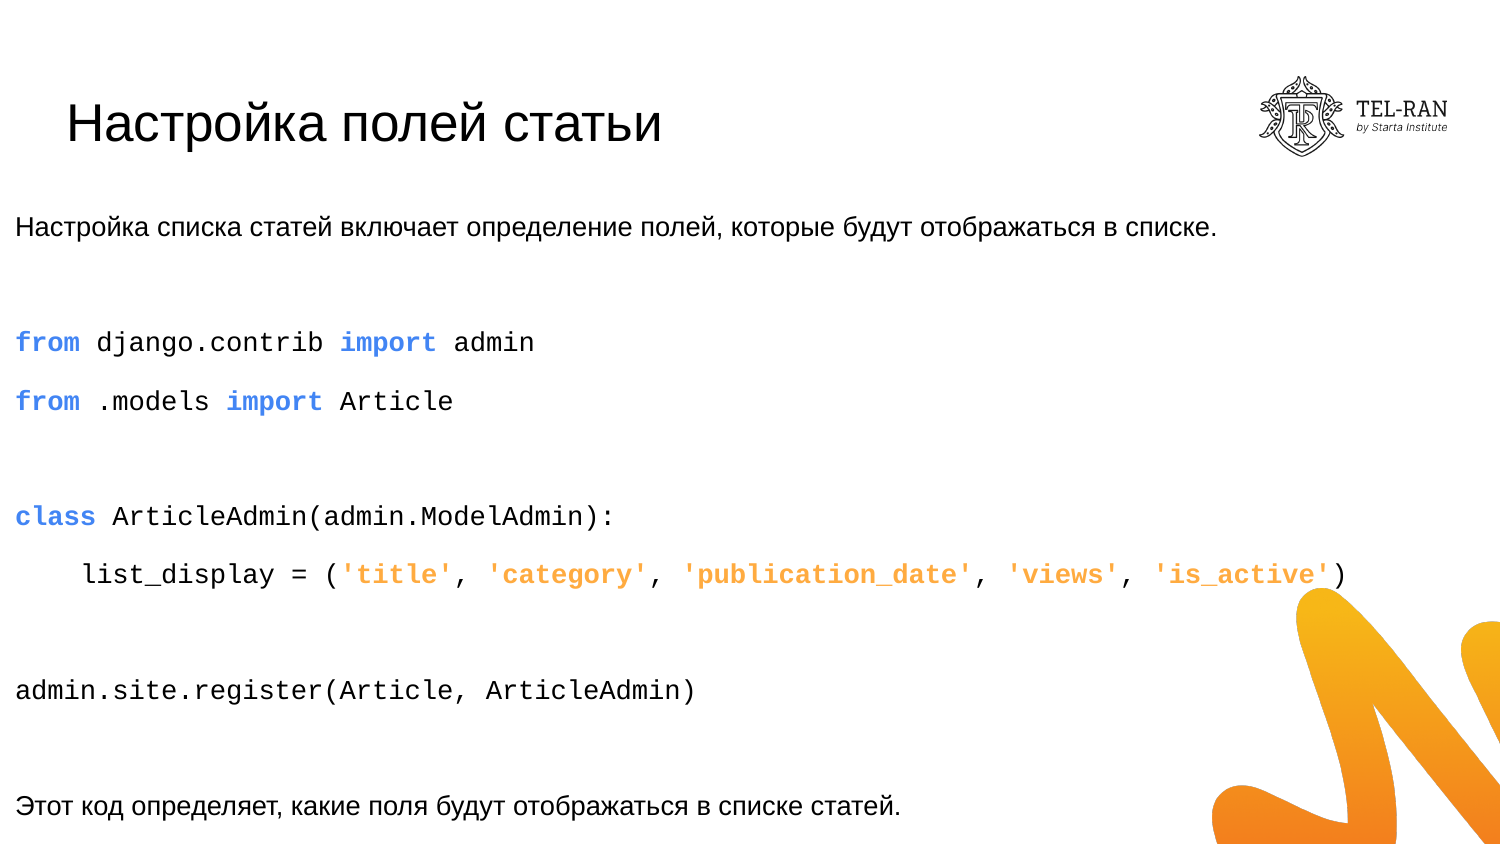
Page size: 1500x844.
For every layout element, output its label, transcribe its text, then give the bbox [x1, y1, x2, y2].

list Настройка списка статей включает определение полей, которые будут отображаться в списке. from django.contrib import admin from .models import Article class ArticleAdmin(admin.ModelAdmin): list_display = ('title', 'category', 'publication_date', 'views', 'is_active') admin.site.register(Article, ArticleAdmin) Этот код определяет, какие поля будут отображаться в списке статей. [0, 189, 1500, 844]
title Настройка полей статьи [51, 72, 1449, 167]
picture [1259, 76, 1447, 157]
picture [1152, 588, 1500, 844]
